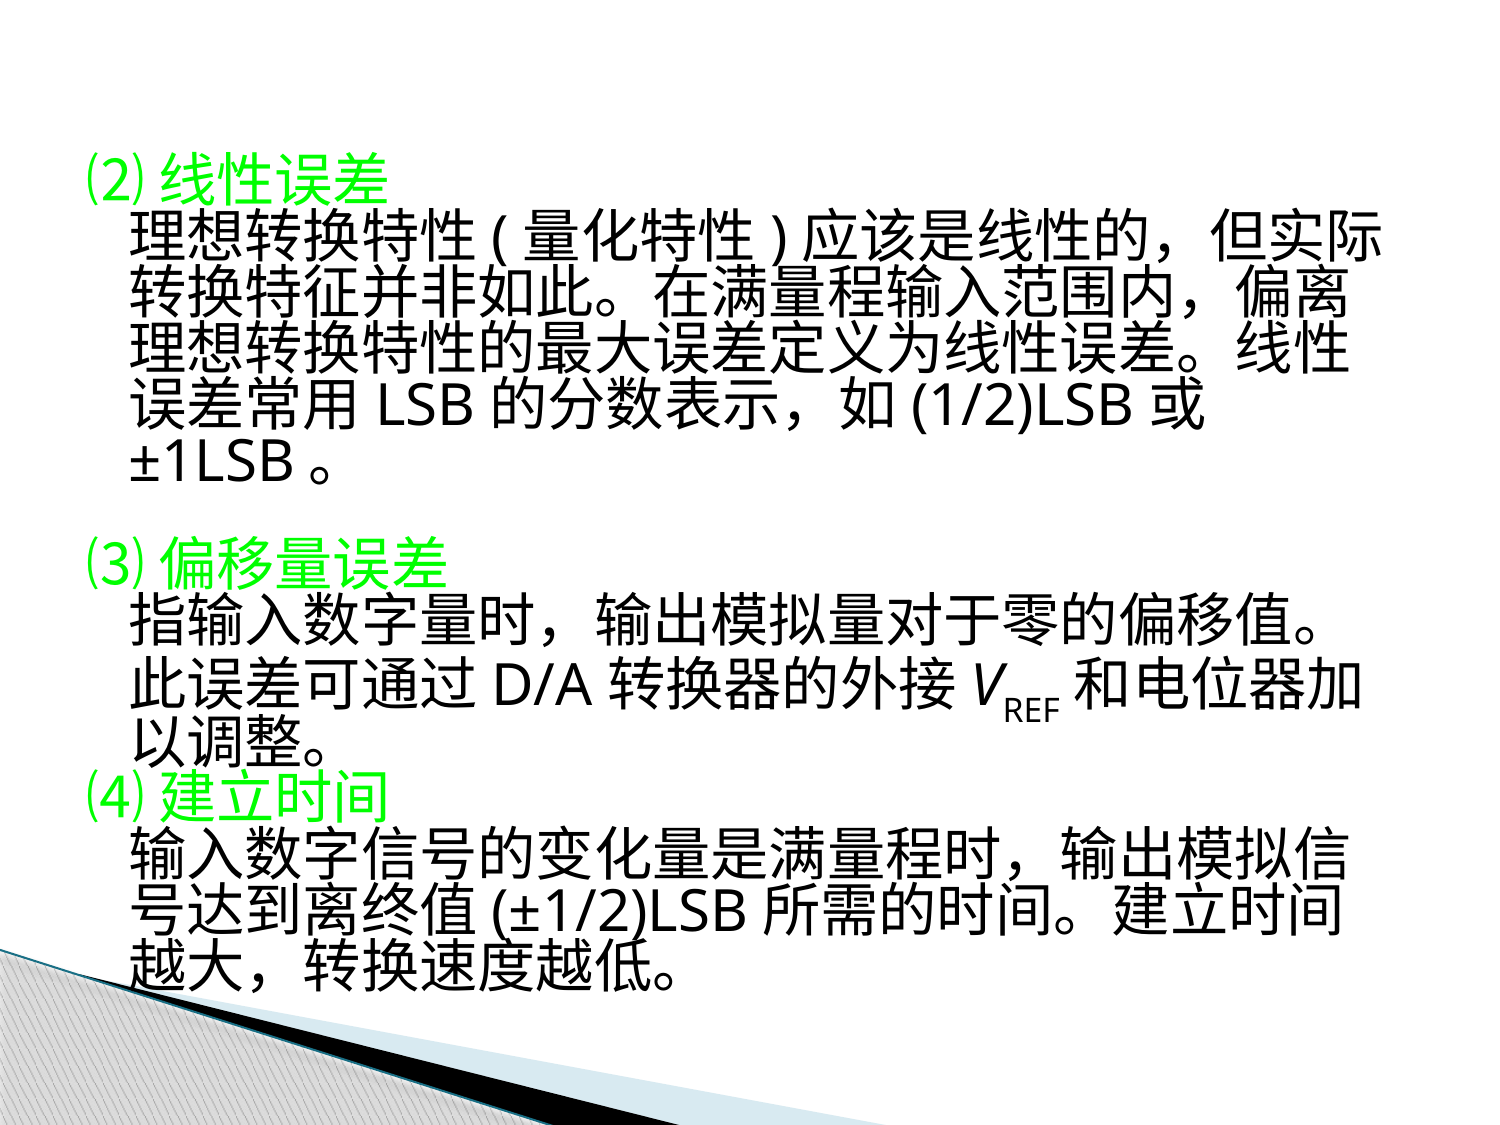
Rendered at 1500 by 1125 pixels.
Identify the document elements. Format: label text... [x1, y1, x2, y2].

list ⑵线性误差 理想转换特性(量化特性)应该是线性的，但实际转换特征并非如此。在满量程输入范围内，偏离理想转换特性的最大误差定义为线性误差。线性误差常用LSB的分数表示，如(1/2)LSB或±1LSB。 ⑶偏移量误差 指输入数字量时，输出模拟量对于零的偏移值。此误差可通过D/A转换器的外接VREF和电位器加以调整。 ⑷建立时间 输入数字信号的变化量是满量程时，输出模拟信号达到离终值(±1/2)LSB所需的时间。建立时间越大，转换速度越低。 [53, 148, 1412, 941]
